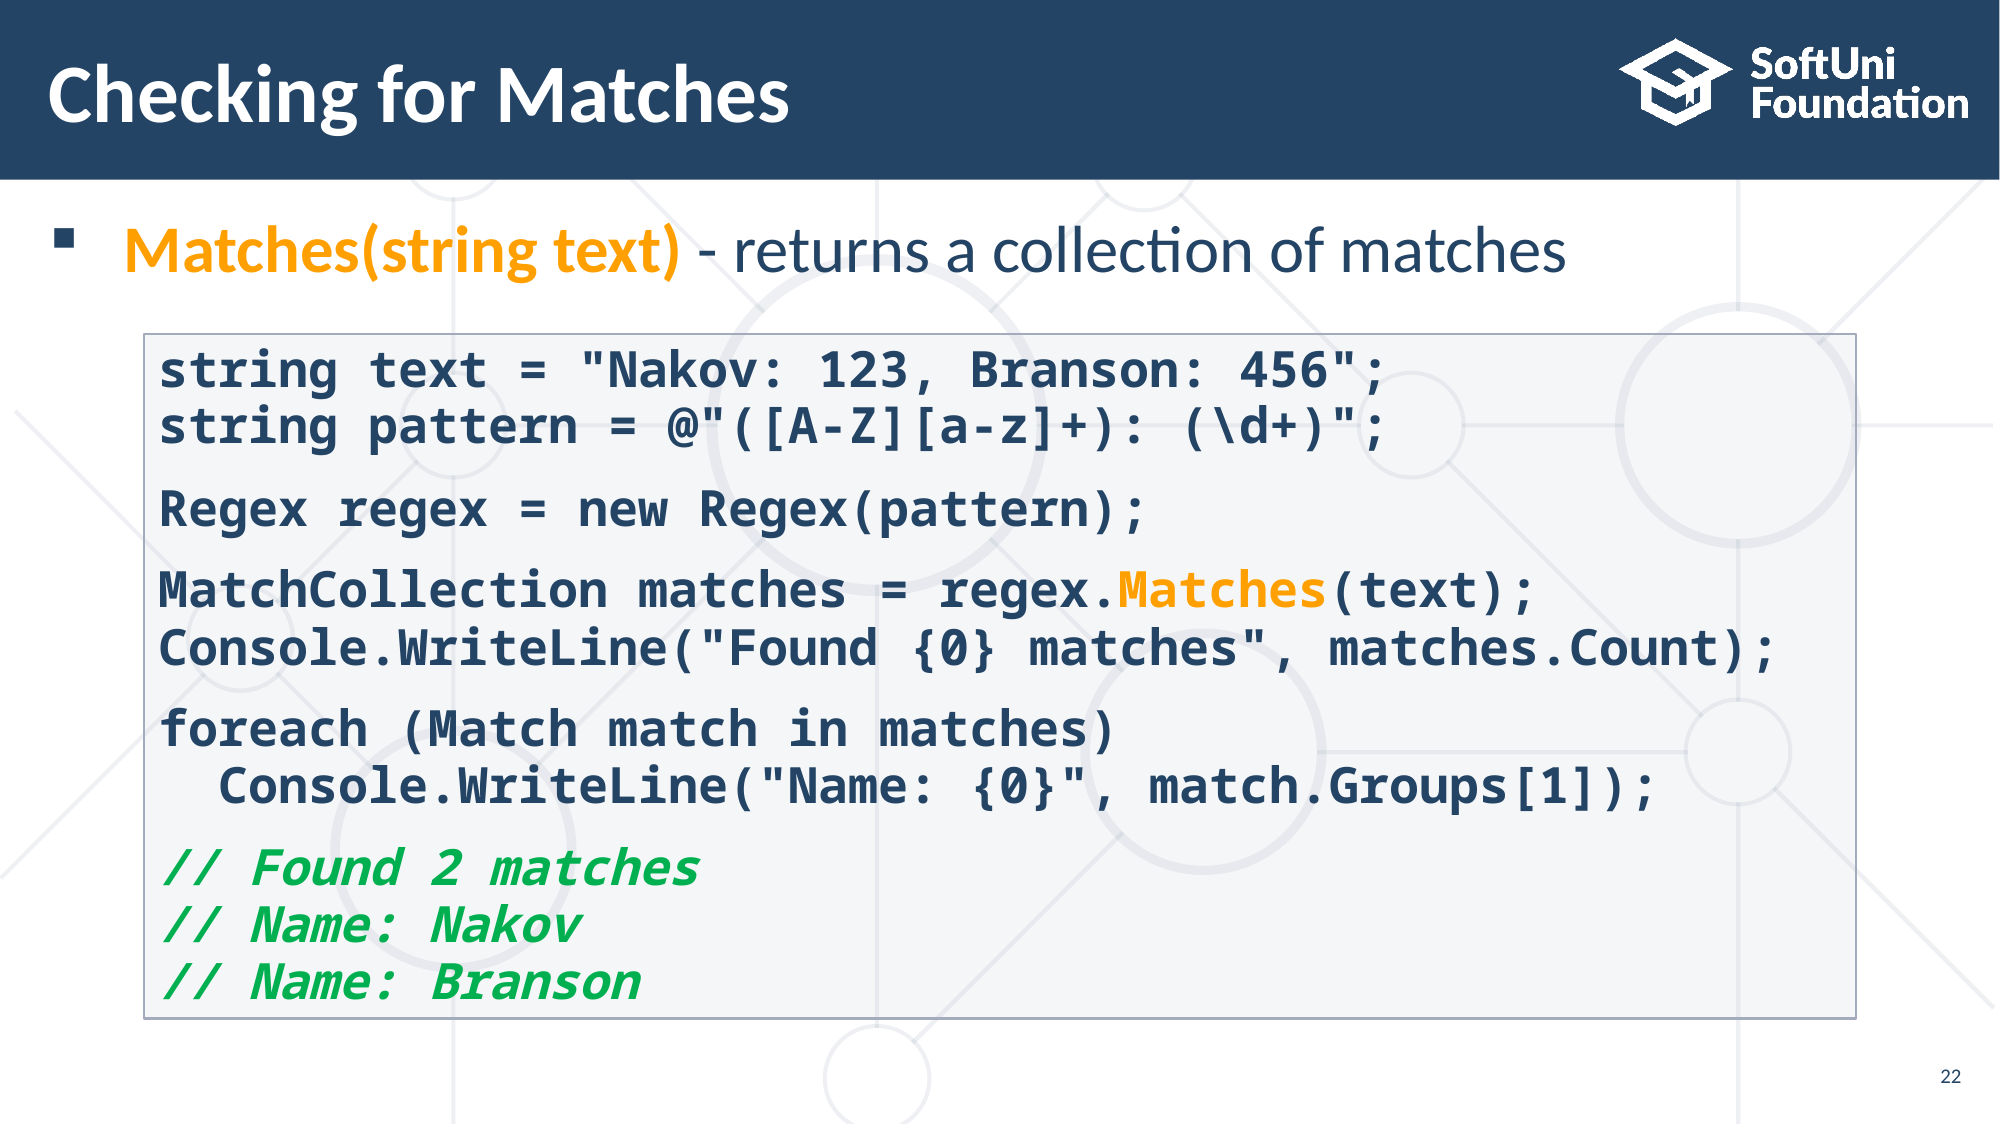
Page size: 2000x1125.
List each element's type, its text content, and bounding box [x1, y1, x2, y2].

picture [1618, 38, 1968, 126]
title Checking for Matches [31, 16, 1591, 162]
list Matches(string text) - returns a collection of matches [31, 196, 1970, 1071]
text_box string text = "Nakov: 123, Branson: 456"; string pattern = @"([A-Z][a-z]+): (\d+)"; Regex regex = new Regex(pattern); MatchCollection matches = regex.Matches(text); Console.WriteLine("Found {0} matches", matches.Count); foreach (Match match in matches) Console.WriteLine("Name: {0}", match.Groups[1]); // Found 2 matches // Name: Nakov // Name: Branson [143, 334, 1857, 1019]
slide_number 22 [1896, 1049, 1968, 1101]
